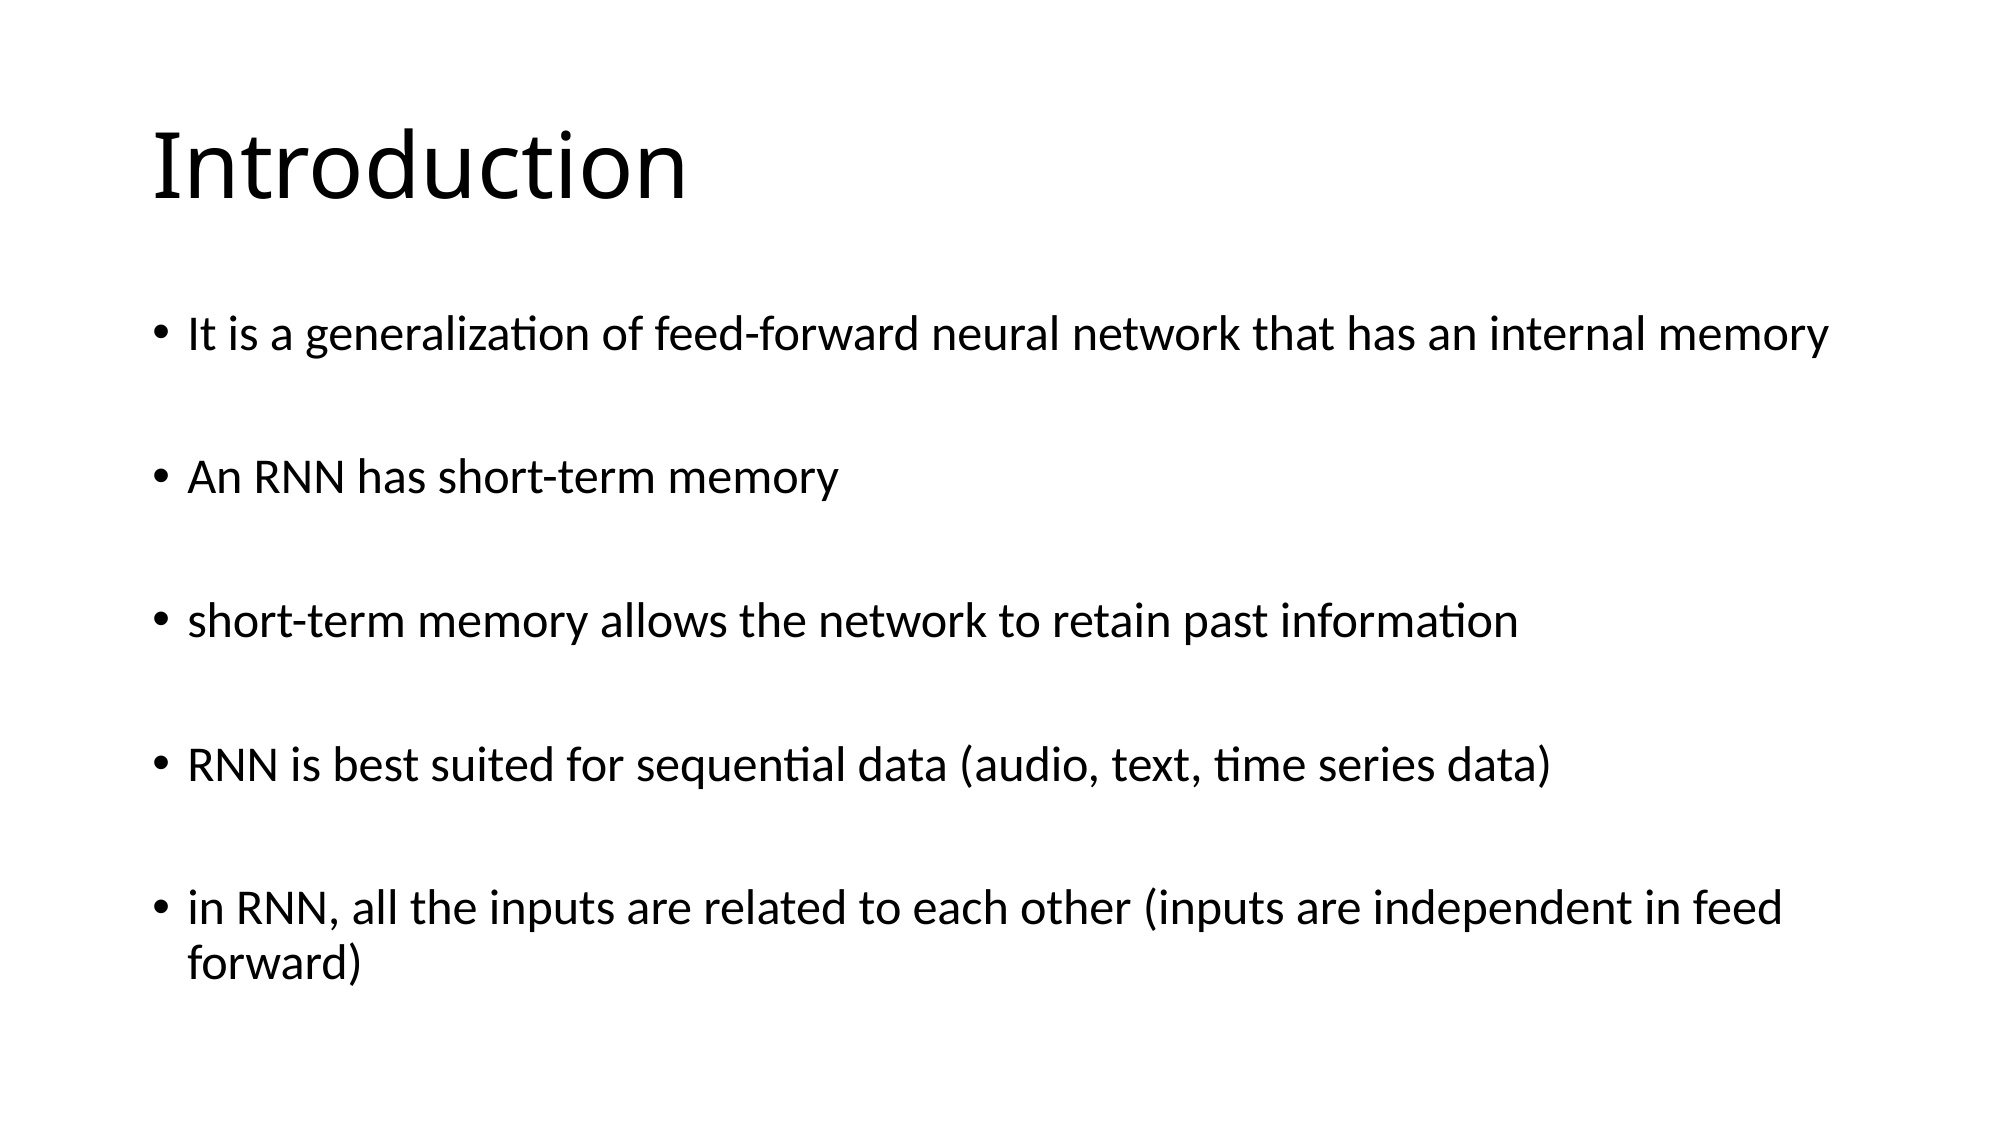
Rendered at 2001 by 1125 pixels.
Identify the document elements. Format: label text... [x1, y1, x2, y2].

title Introduction [137, 59, 1863, 278]
list It is a generalization of feed-forward neural network that has an internal memory An RNN has short-term memory short-term memory allows the network to retain past information RNN is best suited for sequential data (audio, text, time series data) in RNN, all the inputs are related to each other (inputs are independent in feed forward) [137, 299, 1863, 1014]
